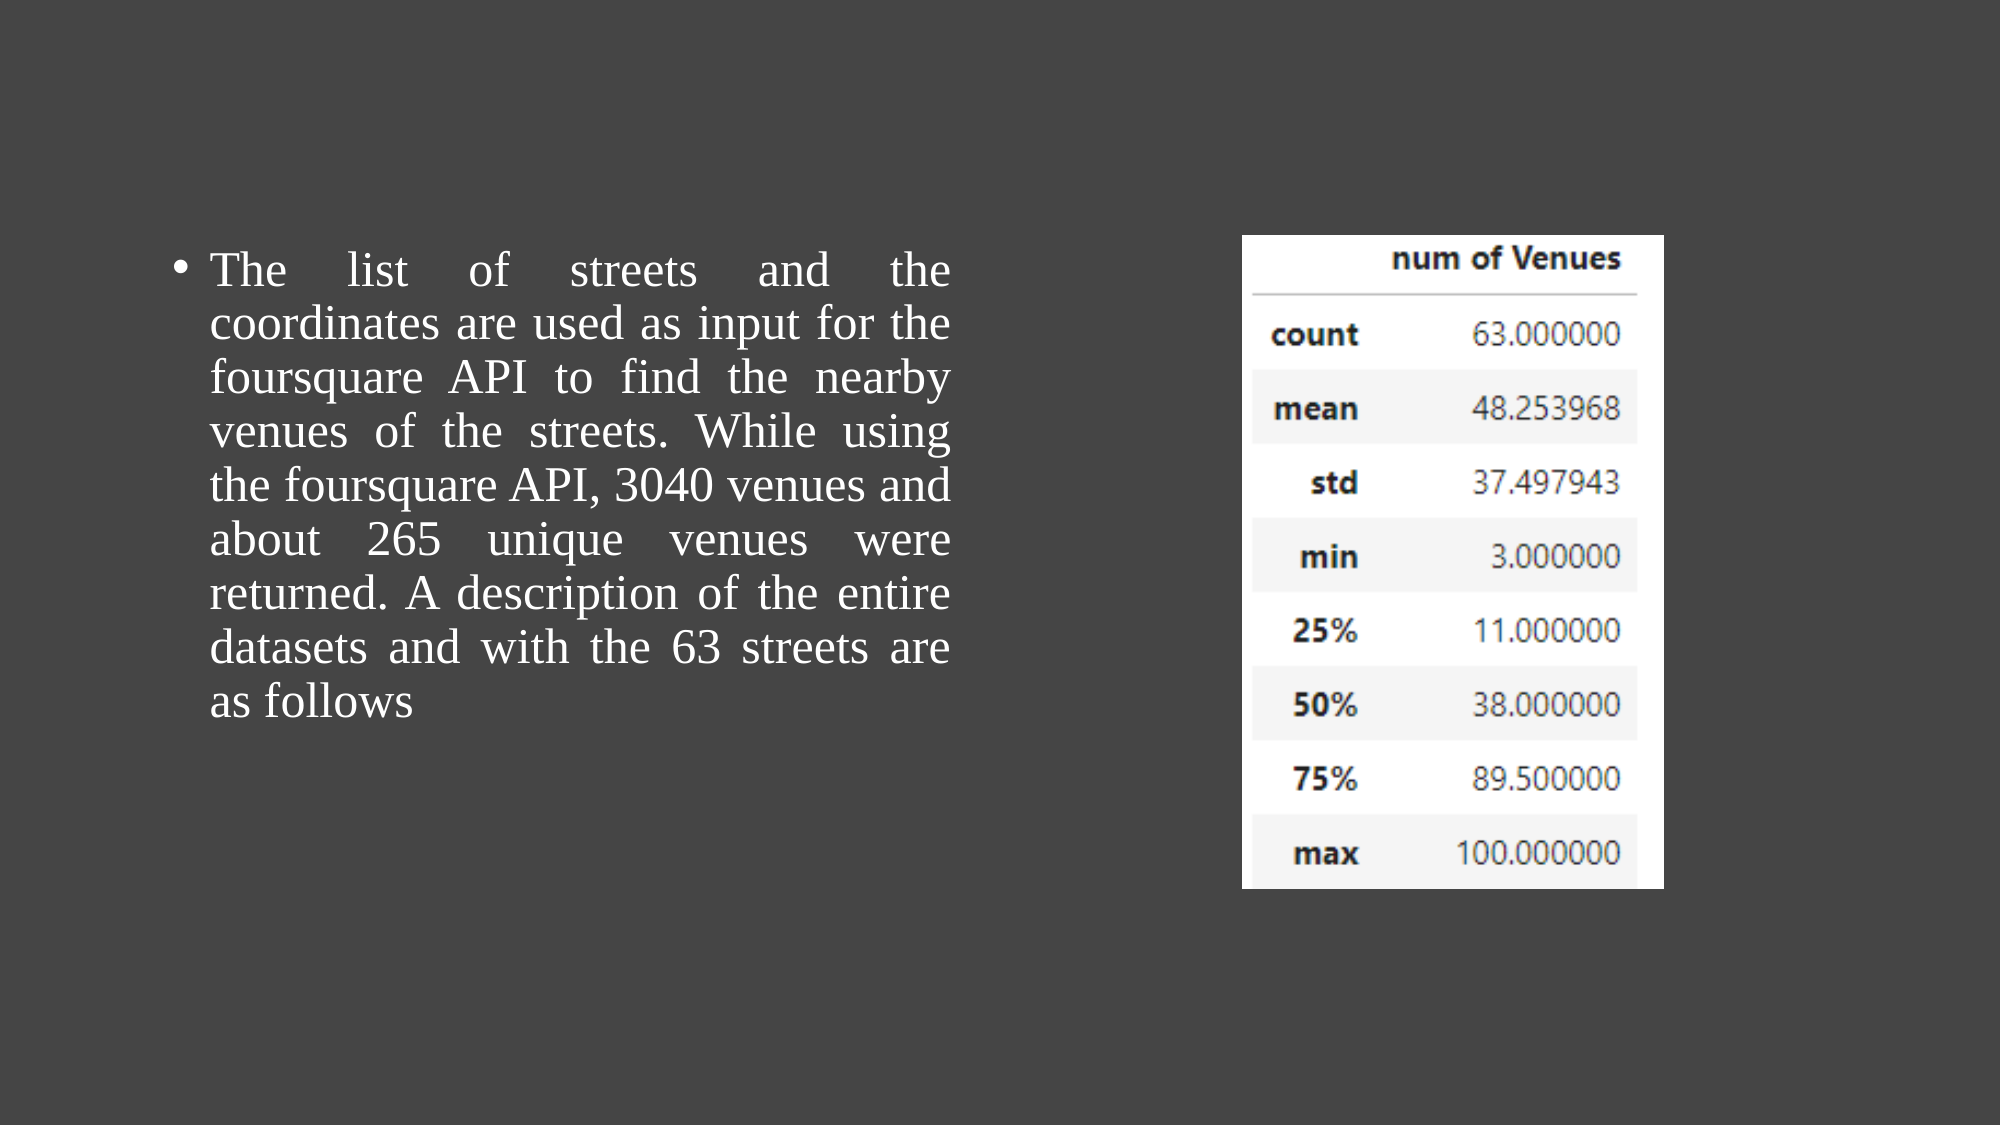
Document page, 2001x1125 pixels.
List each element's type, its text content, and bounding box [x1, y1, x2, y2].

picture [1242, 235, 1664, 889]
list The list of streets and the coordinates are used as input for the foursquare API to find the nearby venues of the streets. While using the foursquare API, 3040 venues and about 265 unique venues were returned. A description of the entire datasets and with the 63 streets are as follows [157, 235, 967, 890]
